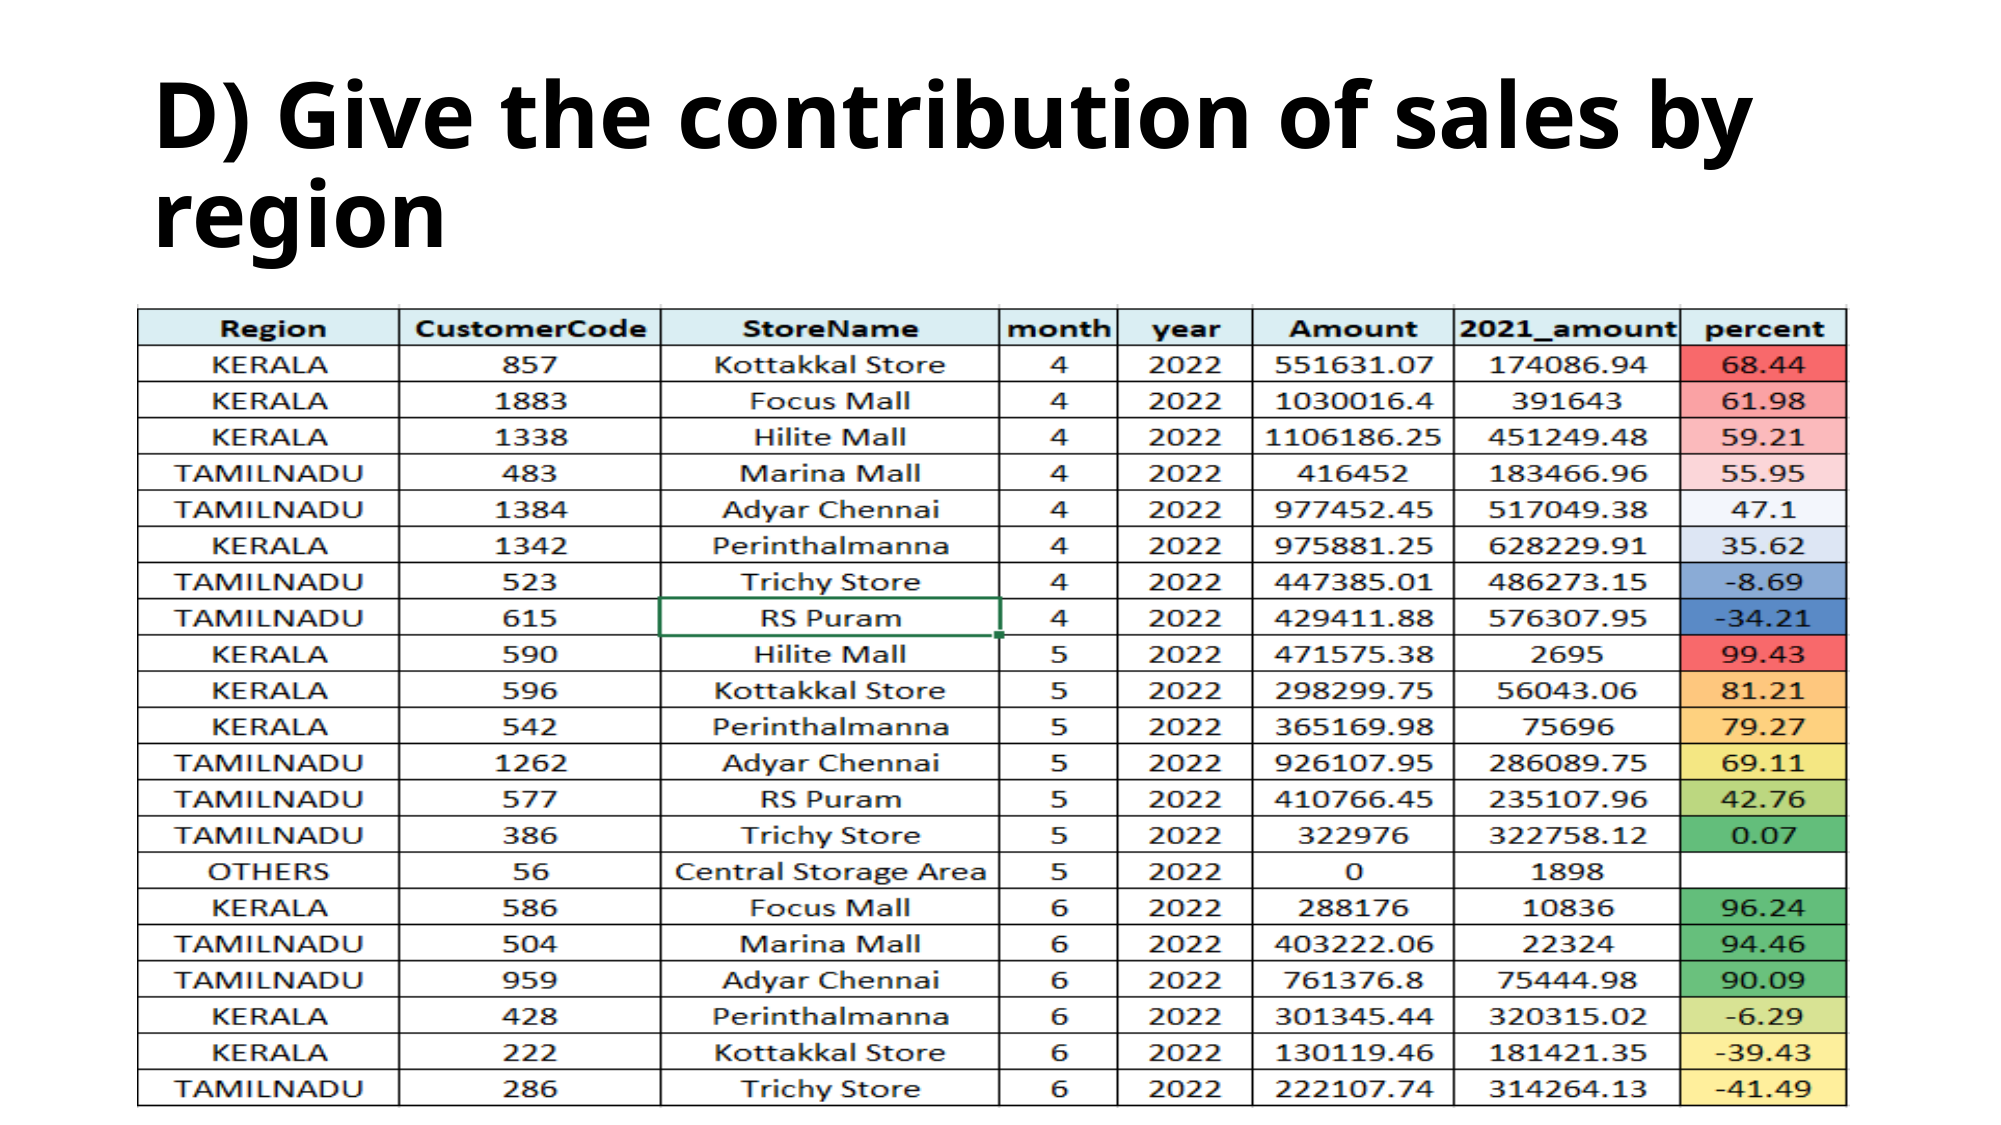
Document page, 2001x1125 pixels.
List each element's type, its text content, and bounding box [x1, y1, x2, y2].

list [137, 304, 1850, 1108]
title D) Give the contribution of sales by region [137, 59, 1863, 278]
